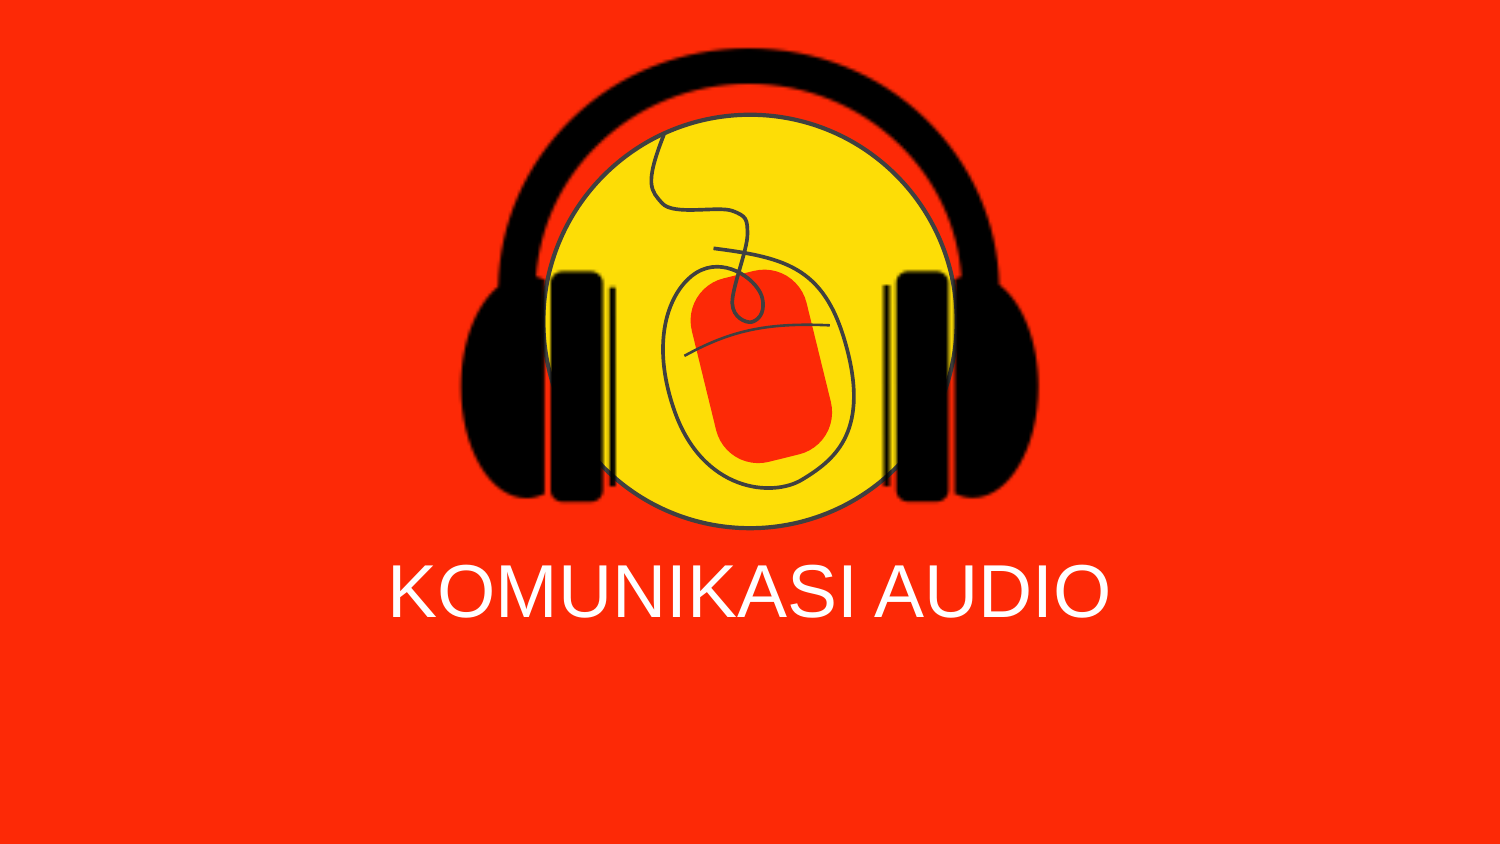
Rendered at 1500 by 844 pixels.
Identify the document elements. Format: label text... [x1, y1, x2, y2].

picture [454, 0, 1046, 588]
list KOMUNIKASI AUDIO [0, 540, 1500, 635]
